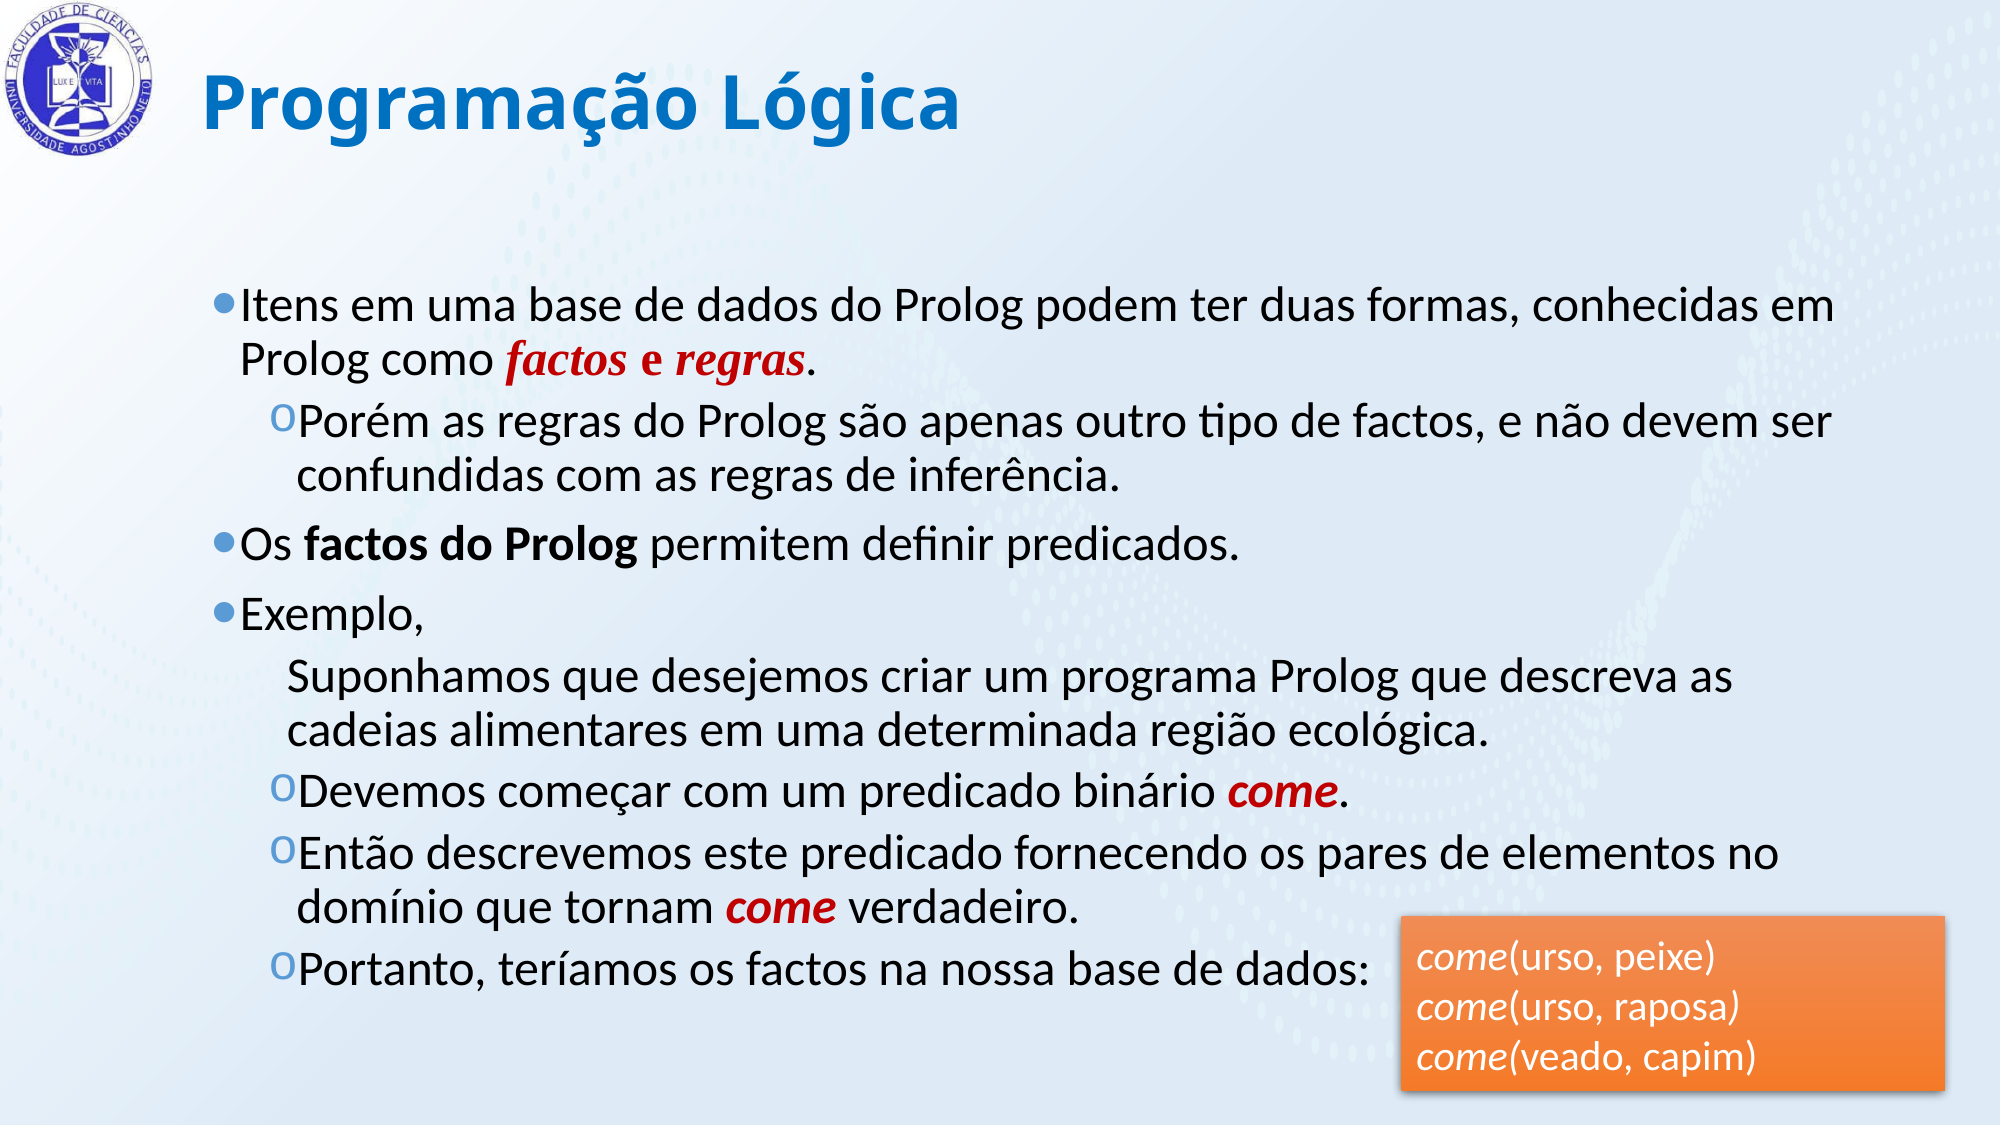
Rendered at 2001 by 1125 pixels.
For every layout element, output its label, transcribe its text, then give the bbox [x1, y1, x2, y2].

list Itens em uma base de dados do Prolog podem ter duas formas, conhecidas em Prolog como factos e regras. Porém as regras do Prolog são apenas outro tipo de factos, e não devem ser confundidas com as regras de inferência. Os factos do Prolog permitem definir predicados. Exemplo, Suponhamos que desejemos criar um programa Prolog que descreva as cadeias alimentares em uma determinada região ecológica. Devemos começar com um predicado binário come. Então descrevemos este predicado fornecendo os pares de elementos no domínio que tornam come verdadeiro. Portanto, teríamos os factos na nossa base de dados: [196, 270, 1863, 1051]
title Programação Lógica [184, 19, 1898, 192]
picture [0, 0, 182, 161]
text_box come(urso, peixe) come(urso, raposa) come(veado, capim) [1401, 916, 1945, 1091]
